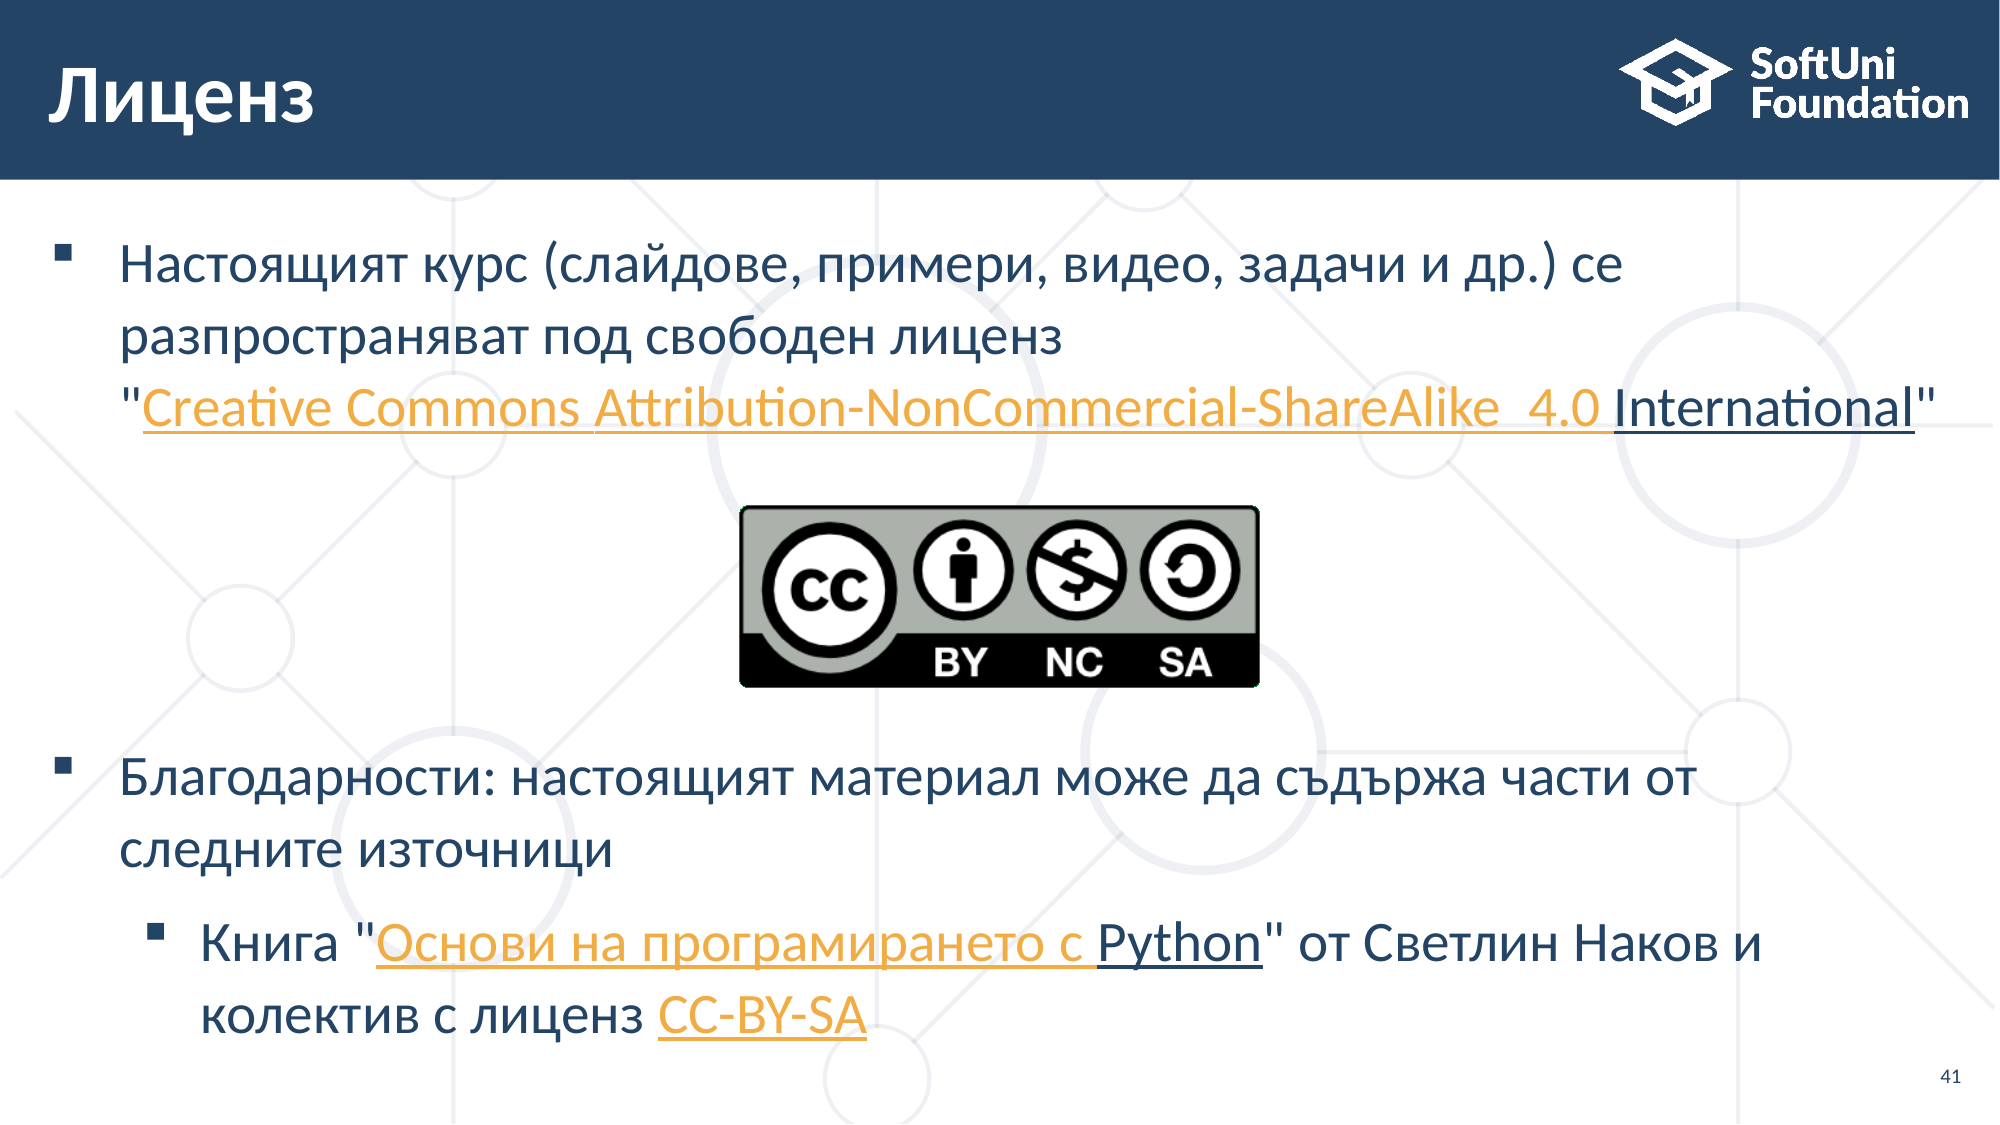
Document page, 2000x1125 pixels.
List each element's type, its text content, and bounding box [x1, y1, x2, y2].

picture [1618, 38, 1968, 126]
list Настоящият курс (слайдове, примери, видео, задачи и др.) се разпространяват под свободен лиценз "Creative Commons Attribution-NonCommercial-ShareAlike 4.0 International" Благодарности: настоящият материал може да съдържа части от следните източници Книга "Основи на програмирането с Python" от Светлин Наков и колектив с лиценз CC-BY-SA [32, 215, 1971, 1069]
title Лиценз [31, 16, 1591, 162]
picture [739, 505, 1260, 688]
slide_number 41 [1896, 1049, 1968, 1101]
